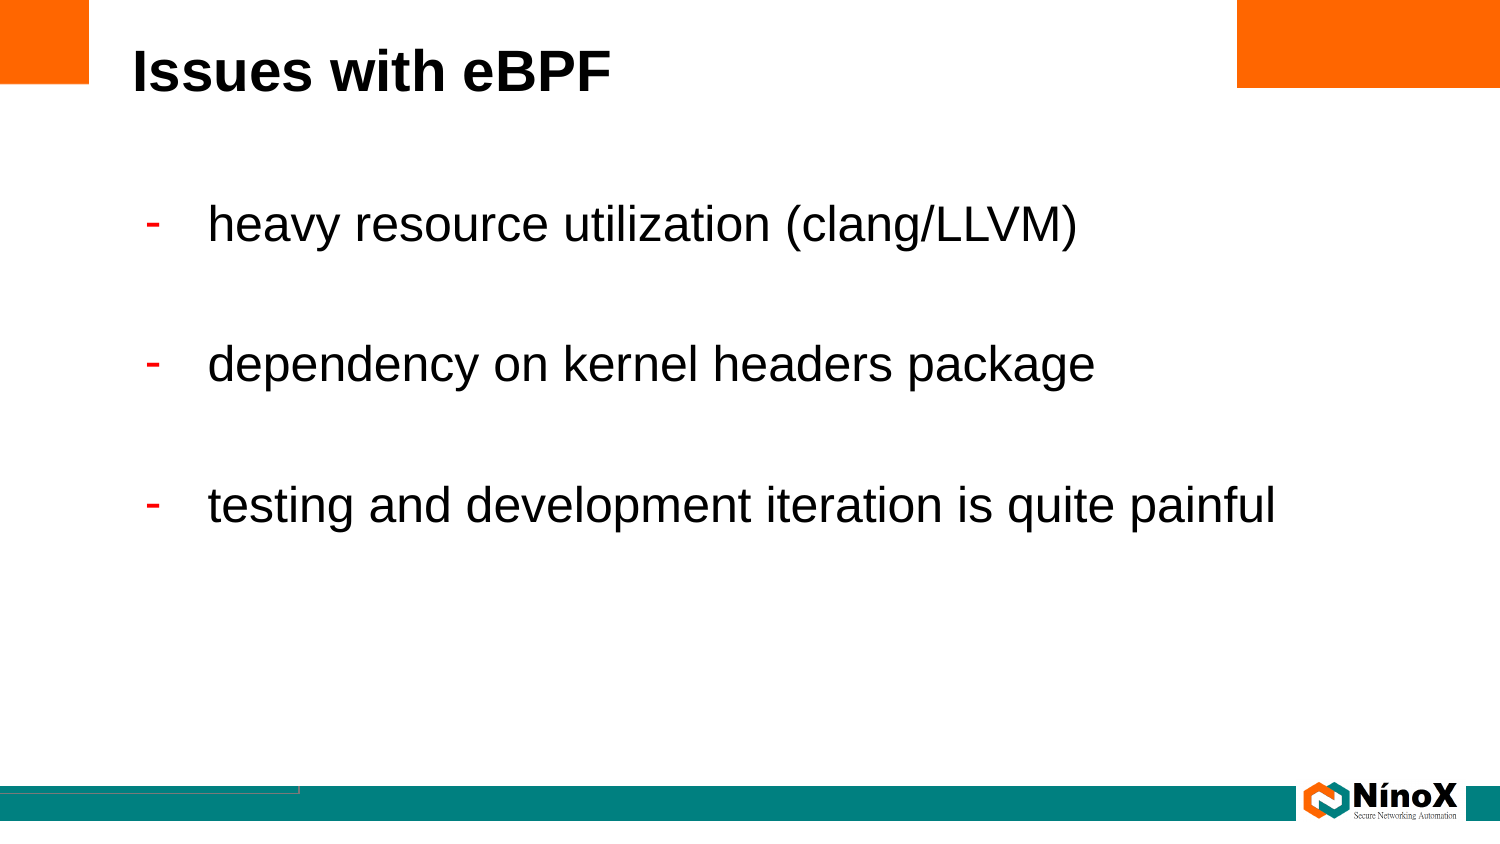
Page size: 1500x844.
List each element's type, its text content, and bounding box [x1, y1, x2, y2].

list heavy resource utilization (clang/LLVM) dependency on kernel headers package testing and development iteration is quite painful [132, 190, 1468, 737]
picture [0, 779, 1500, 822]
picture [1237, 0, 1500, 88]
title Issues with eBPF [132, 33, 1211, 107]
picture [0, 0, 89, 86]
